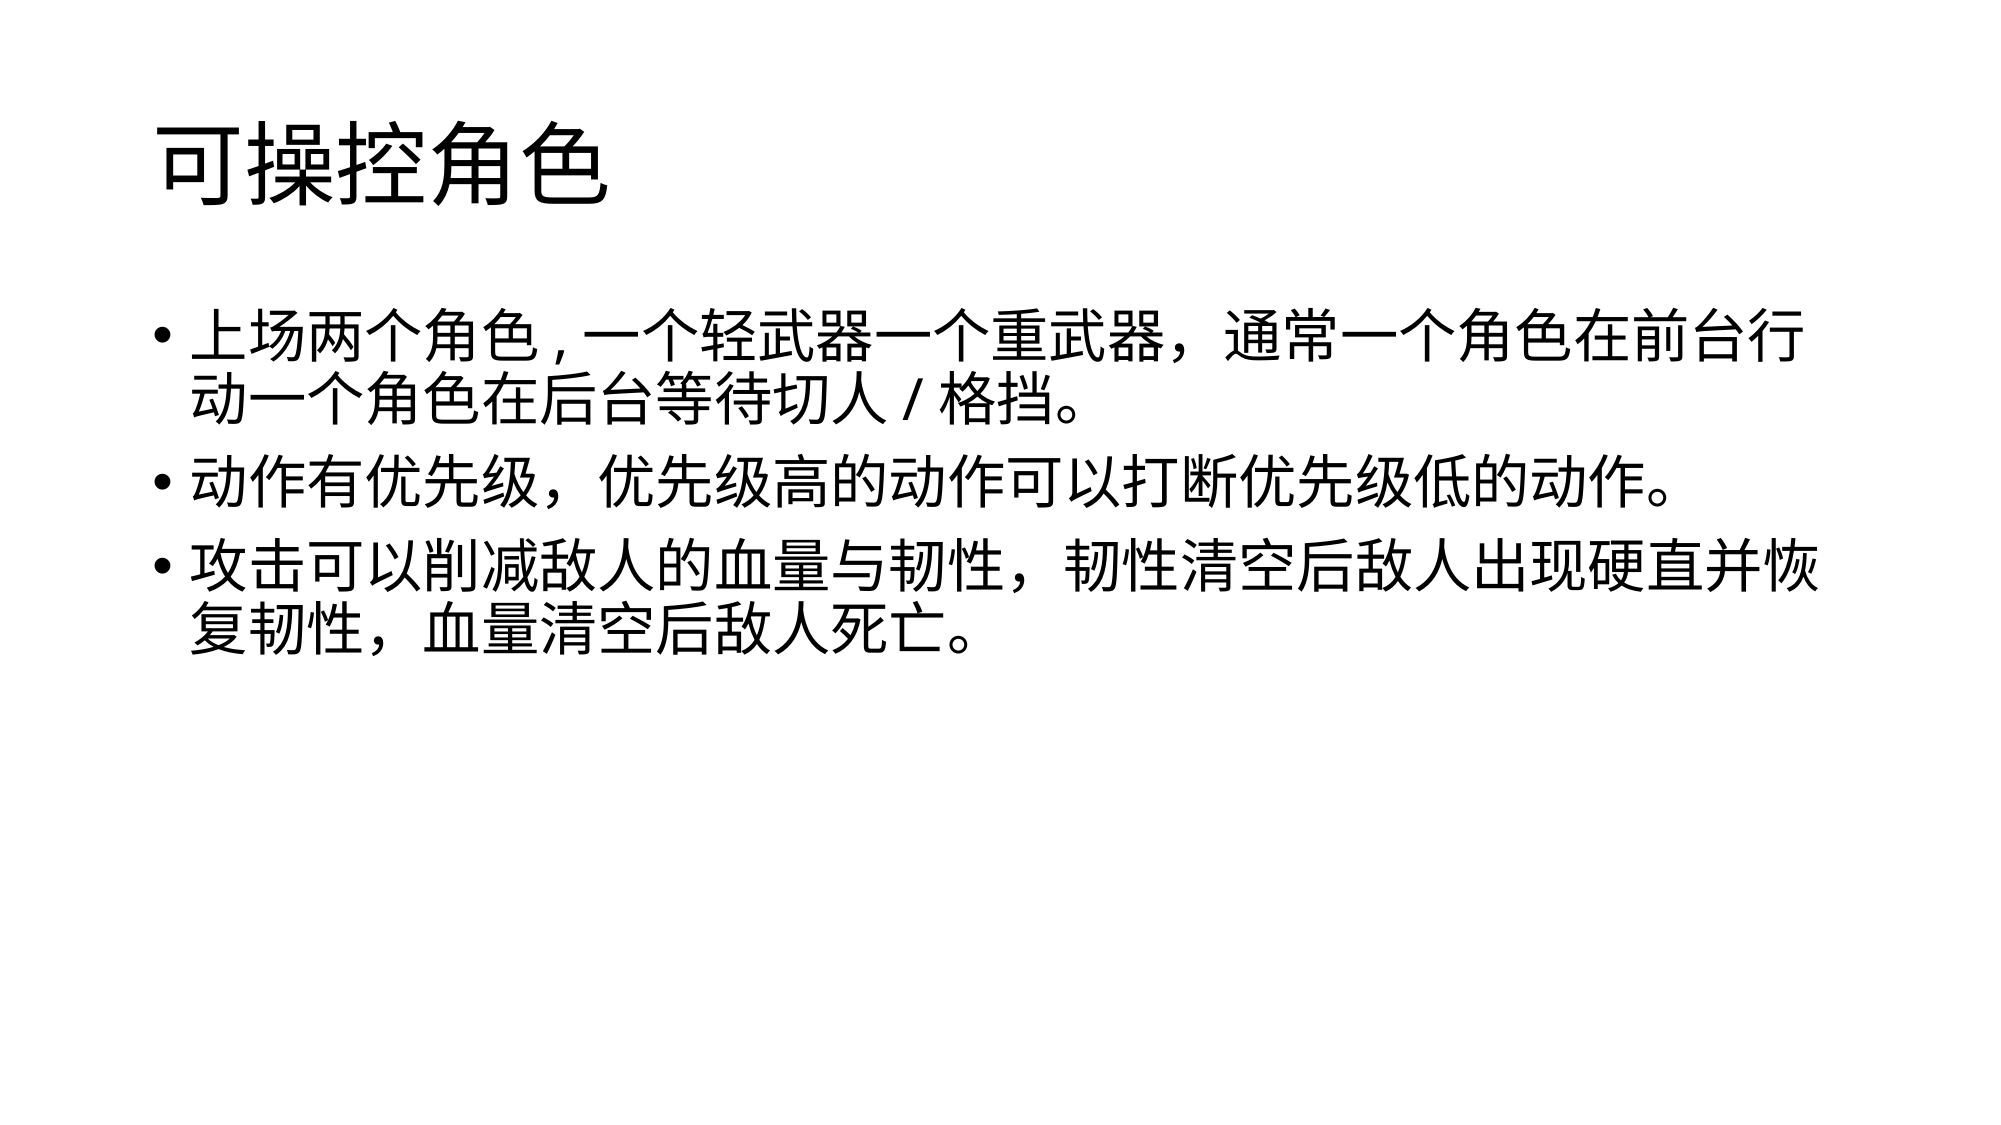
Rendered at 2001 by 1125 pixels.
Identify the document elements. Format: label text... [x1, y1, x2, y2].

list 上场两个角色,一个轻武器一个重武器，通常一个角色在前台行动一个角色在后台等待切人/格挡。 动作有优先级，优先级高的动作可以打断优先级低的动作。 攻击可以削减敌人的血量与韧性，韧性清空后敌人出现硬直并恢复韧性，血量清空后敌人死亡。 [137, 299, 1863, 1014]
title 可操控角色 [137, 59, 1863, 278]
